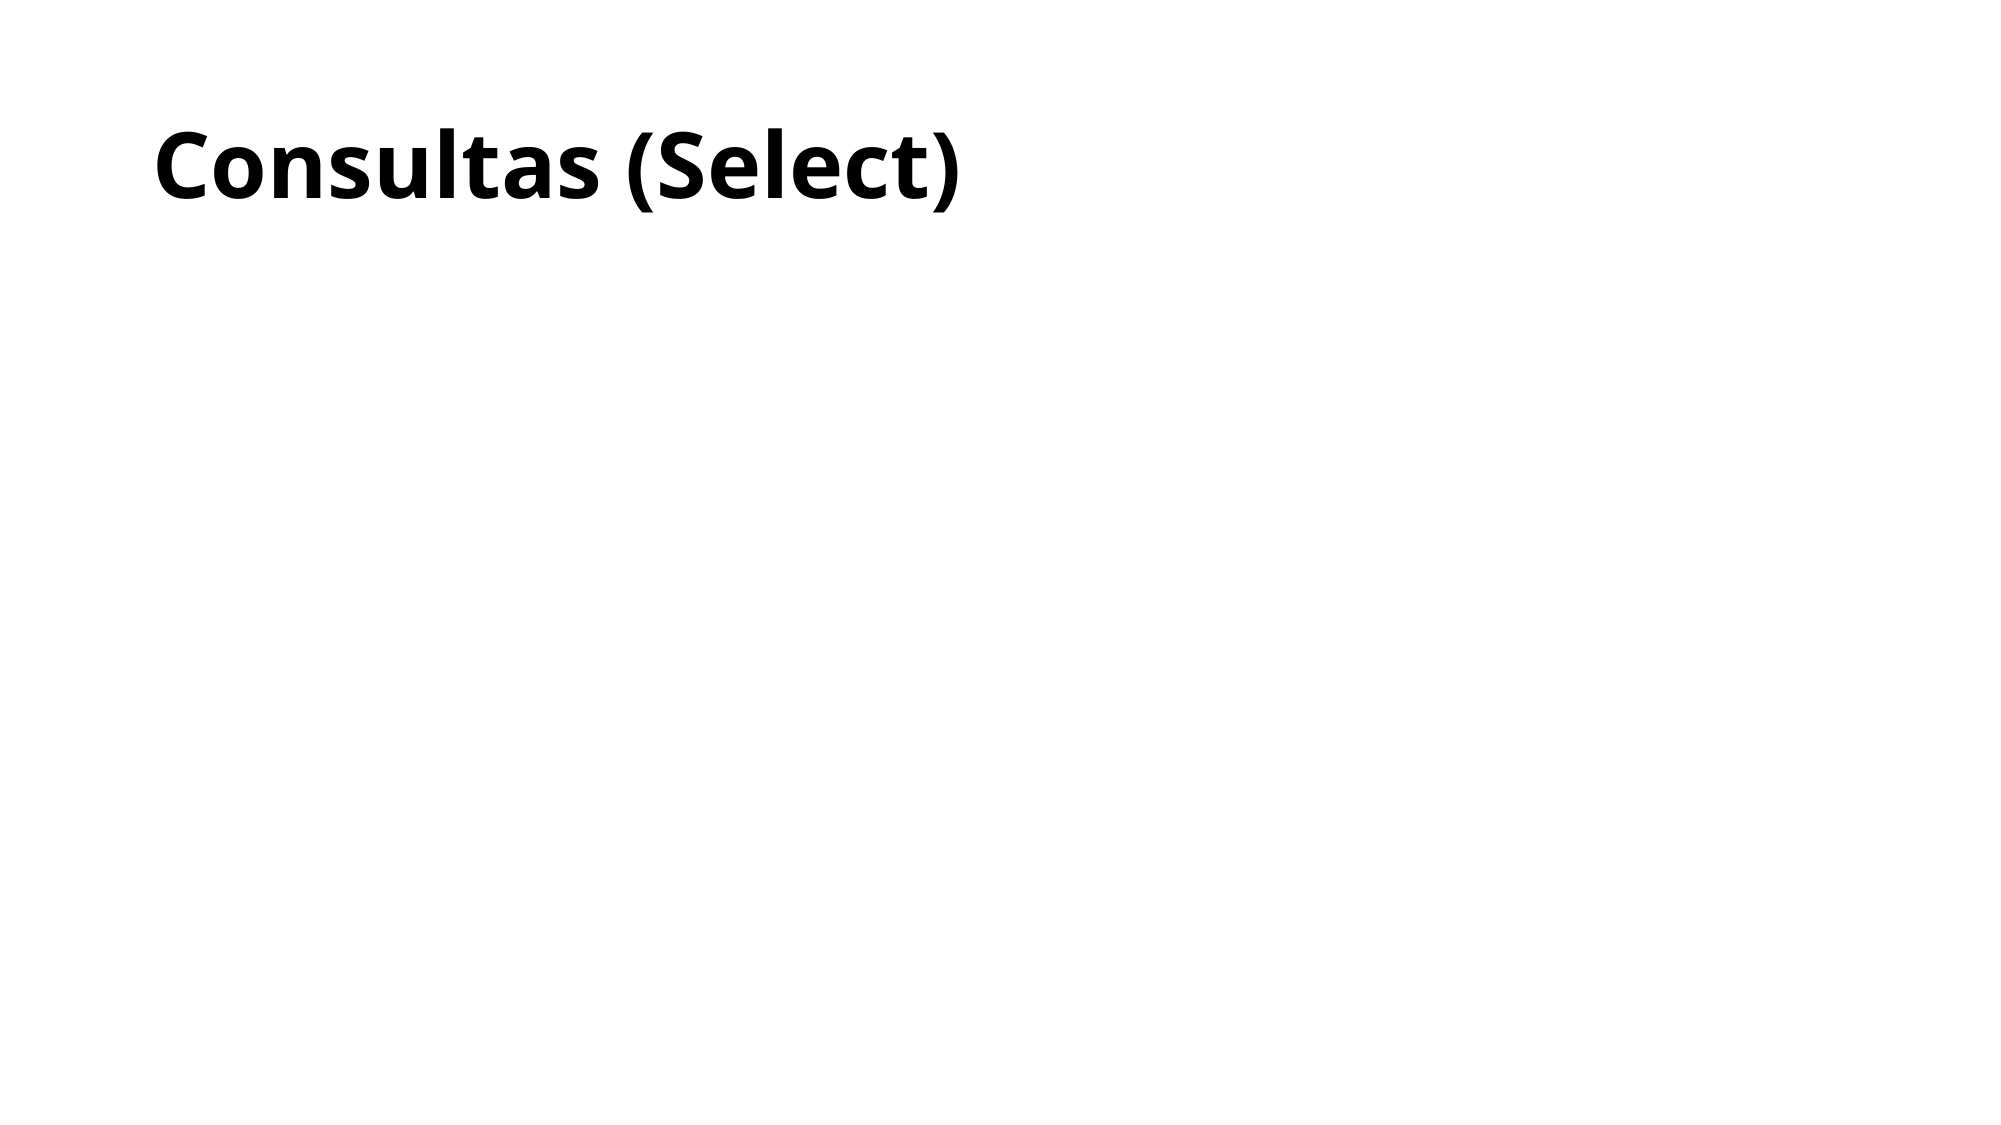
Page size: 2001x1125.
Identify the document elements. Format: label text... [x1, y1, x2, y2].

title Consultas (Select) [137, 59, 1863, 278]
